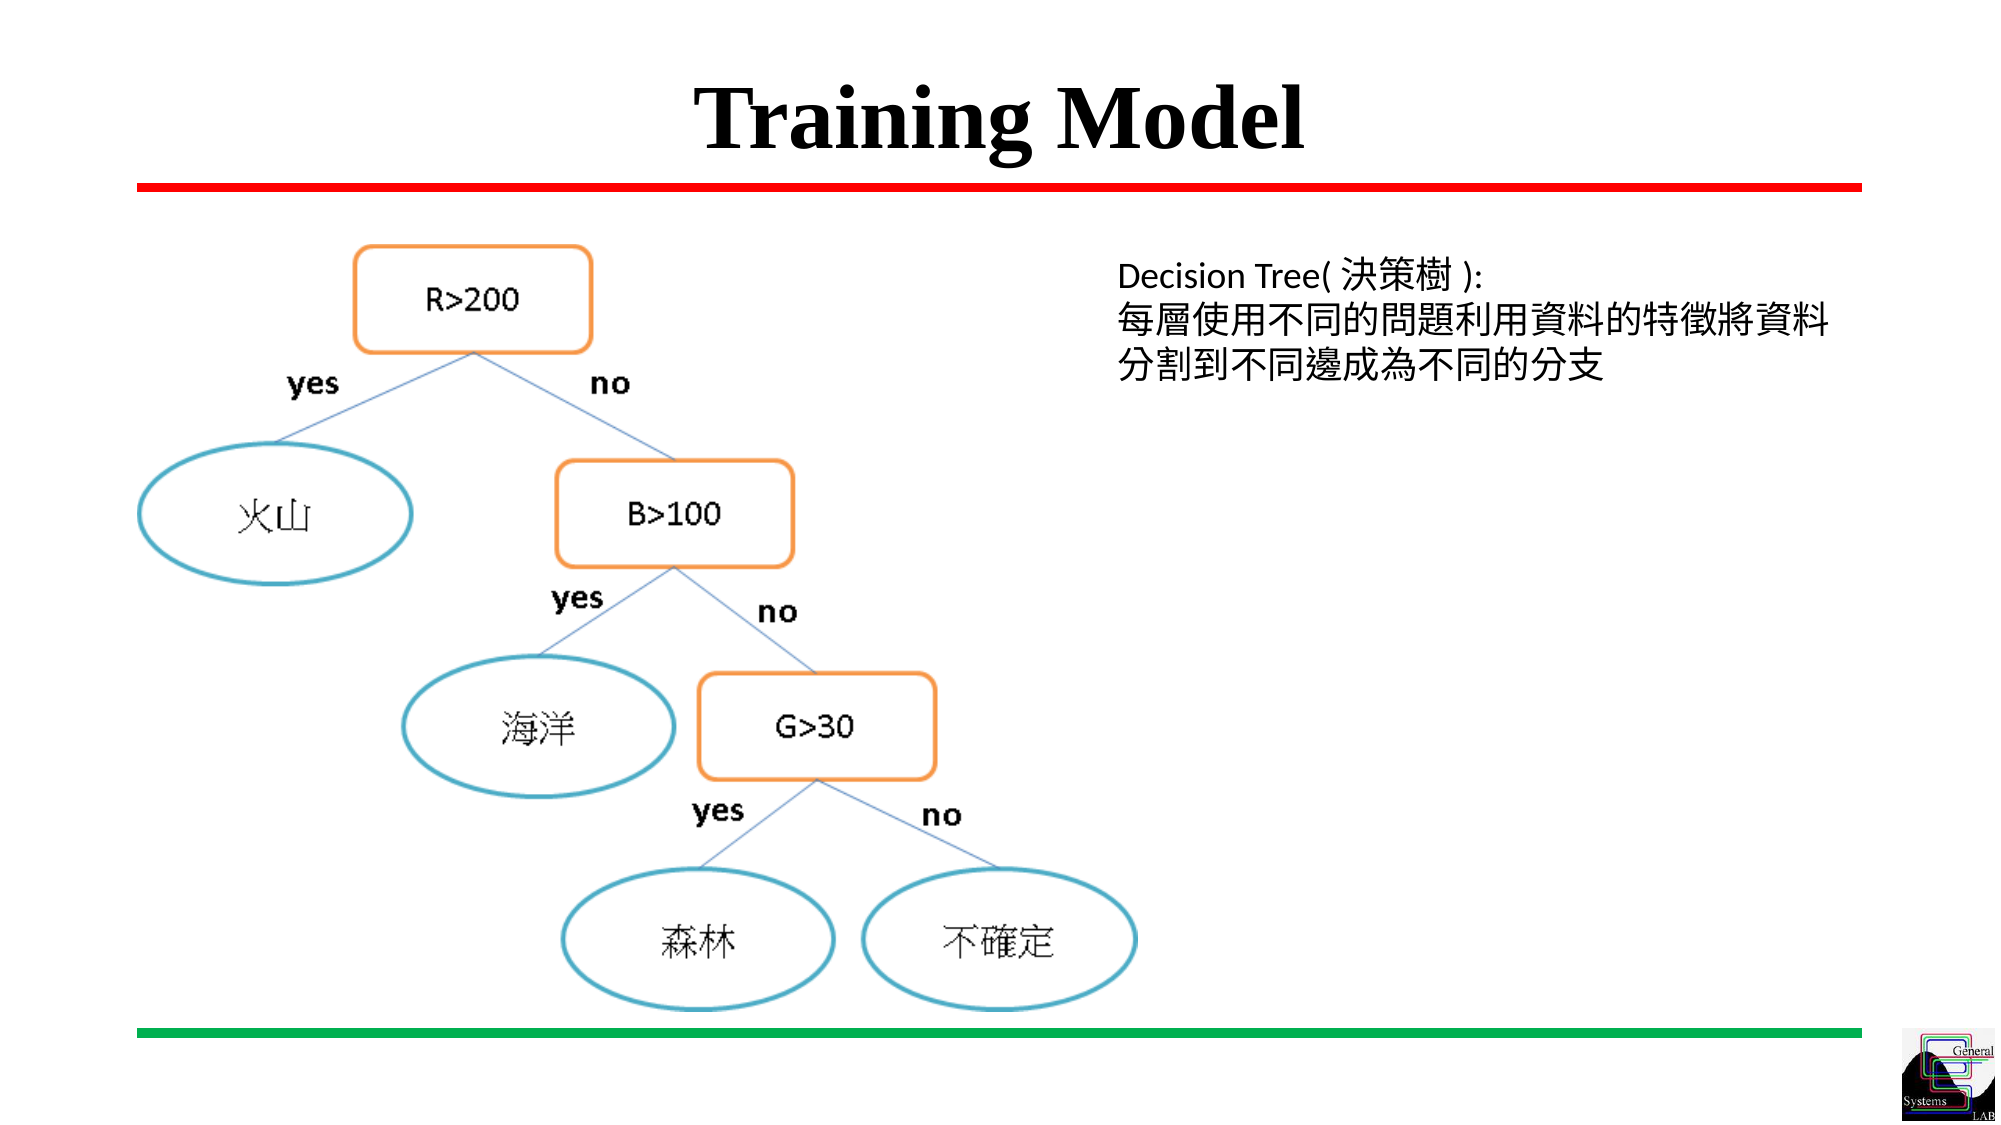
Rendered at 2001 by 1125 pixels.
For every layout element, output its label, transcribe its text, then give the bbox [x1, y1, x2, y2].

picture [1902, 1028, 1995, 1121]
picture [137, 244, 1138, 1012]
text_box Decision Tree(決策樹): 每層使用不同的問題利用資料的特徵將資料分割到不同邊成為不同的分支 [1138, 244, 1863, 394]
title Training Model [137, 59, 1863, 178]
